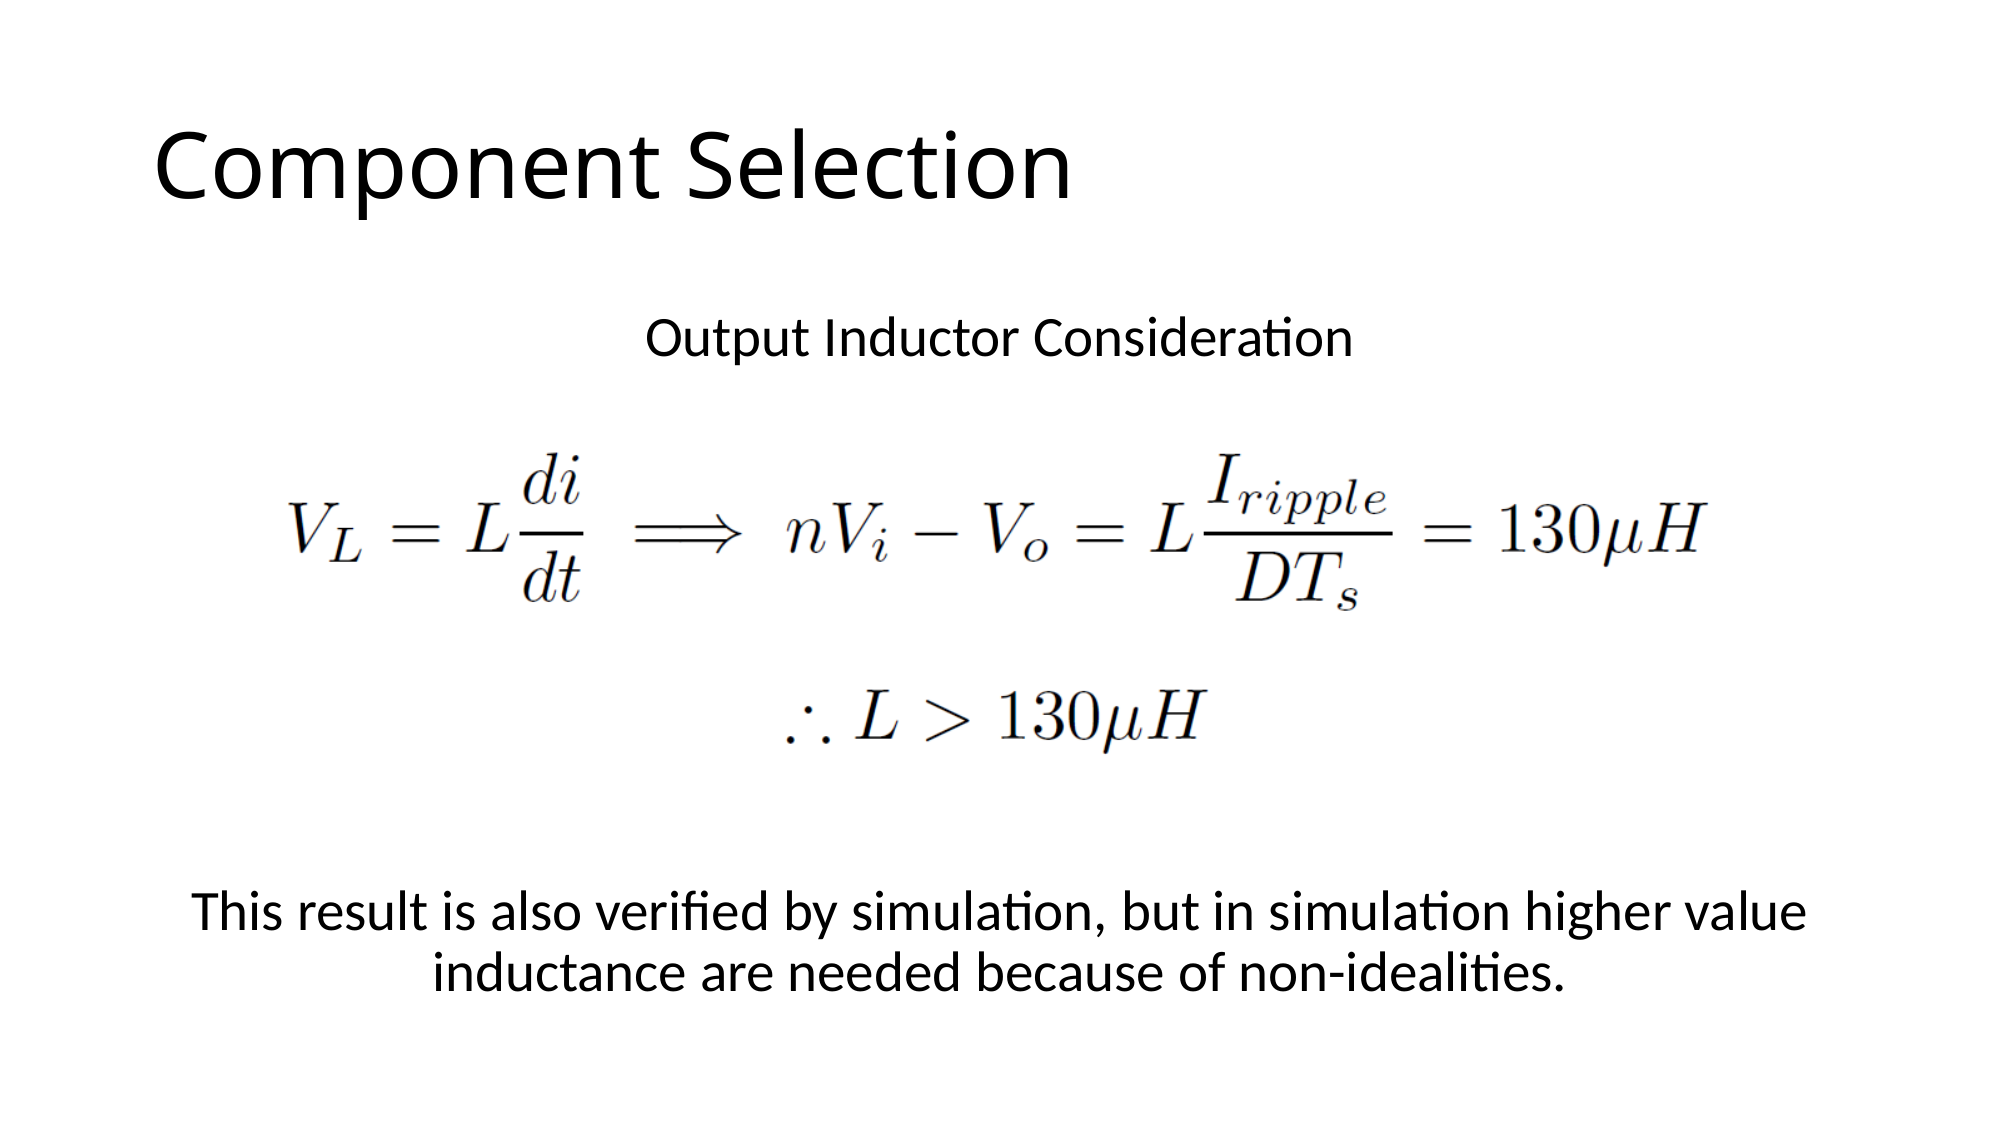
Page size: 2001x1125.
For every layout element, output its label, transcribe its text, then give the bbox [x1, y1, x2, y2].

picture [242, 395, 1758, 789]
list Output Inductor Consideration This result is also verified by simulation, but in simulation higher value inductance are needed because of non-idealities. [137, 299, 1863, 1014]
title Component Selection [137, 59, 1863, 278]
